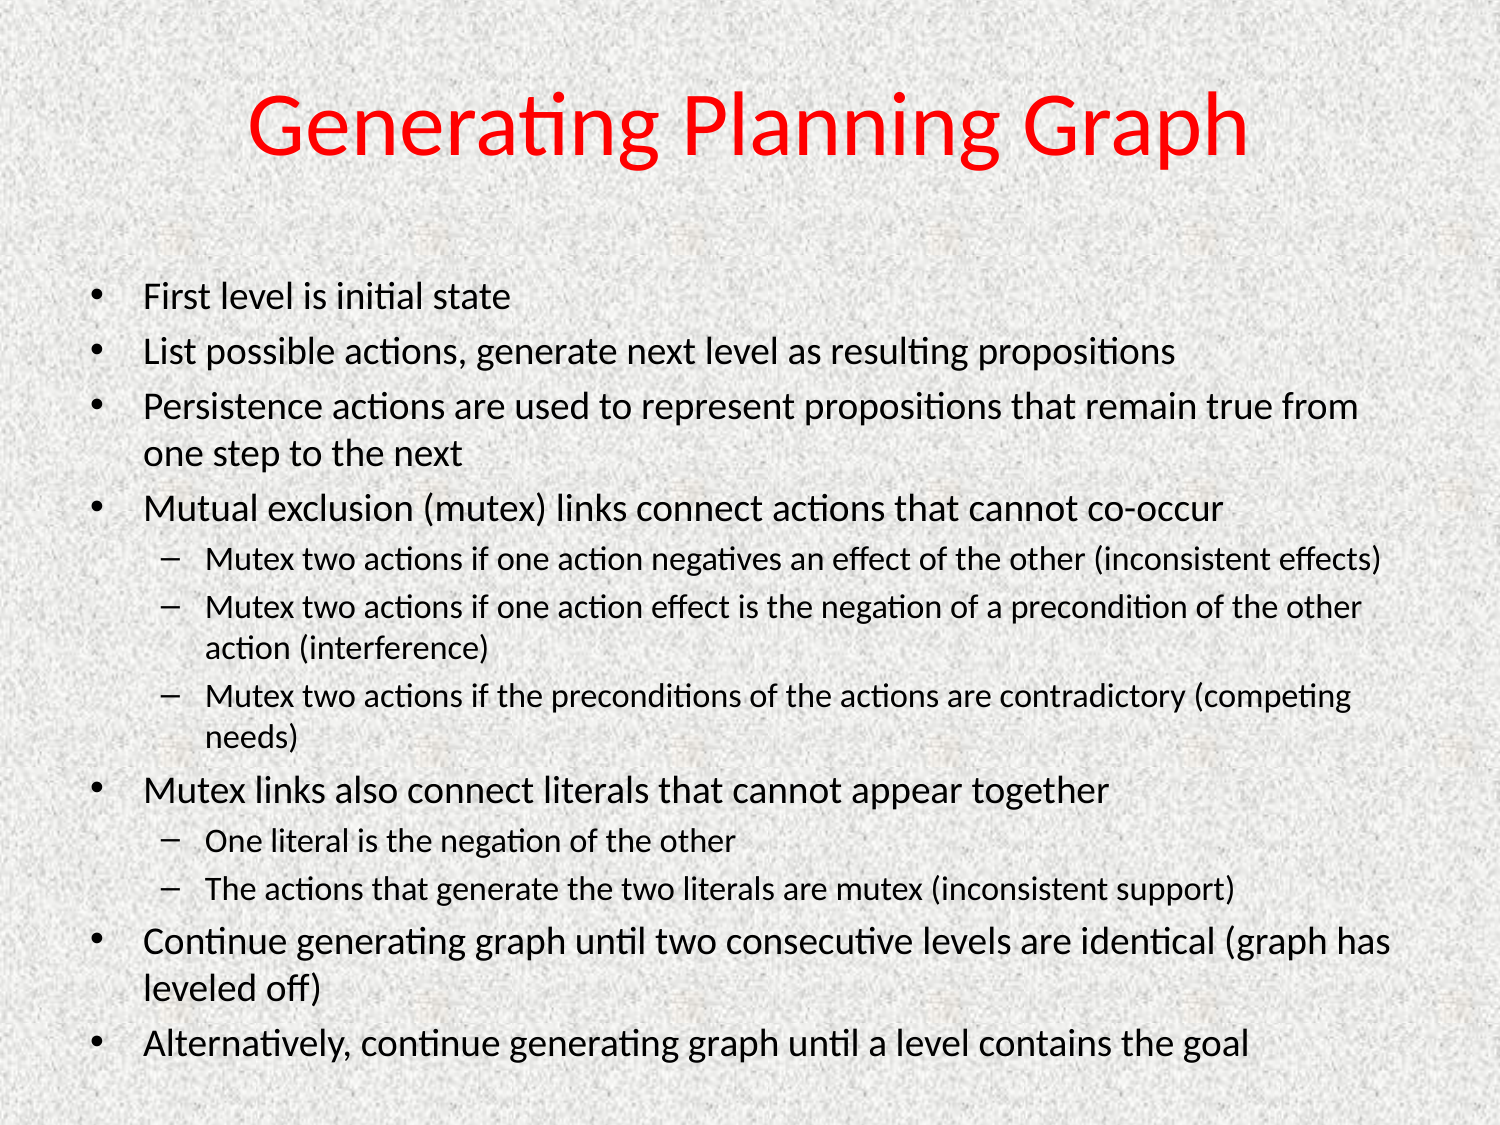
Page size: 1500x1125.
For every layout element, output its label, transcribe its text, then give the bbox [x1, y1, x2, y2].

picture [0, 0, 1500, 1125]
title Generating Planning Graph [75, 24, 1425, 213]
list First level is initial state List possible actions, generate next level as resulting propositions Persistence actions are used to represent propositions that remain true from one step to the next Mutual exclusion (mutex) links connect actions that cannot co-occur Mutex two actions if one action negatives an effect of the other (inconsistent effects) Mutex two actions if one action effect is the negation of a precondition of the other action (interference) Mutex two actions if the preconditions of the actions are contradictory (competing needs) Mutex links also connect literals that cannot appear together One literal is the negation of the other The actions that generate the two literals are mutex (inconsistent support) Continue generating graph until two consecutive levels are identical (graph has leveled off) Alternatively, continue generating graph until a level contains the goal [75, 262, 1425, 1125]
